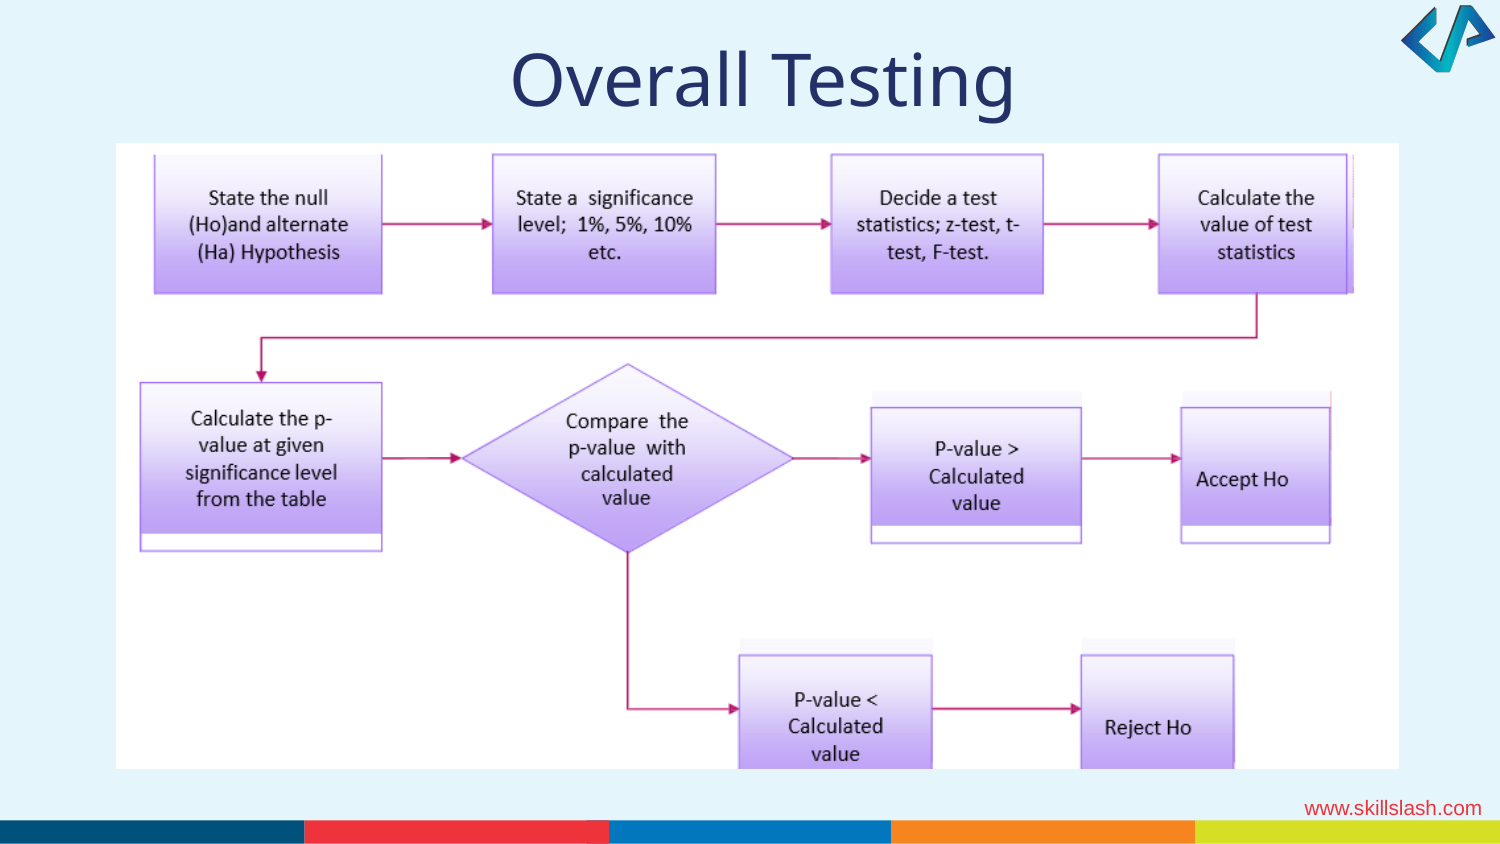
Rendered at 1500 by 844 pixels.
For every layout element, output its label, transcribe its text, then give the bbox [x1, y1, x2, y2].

picture [1397, 0, 1500, 77]
picture [116, 142, 1399, 769]
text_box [0, 820, 1500, 844]
text_box www.skillslash.com [1015, 779, 1498, 819]
list Overall Testing [218, 27, 1310, 126]
